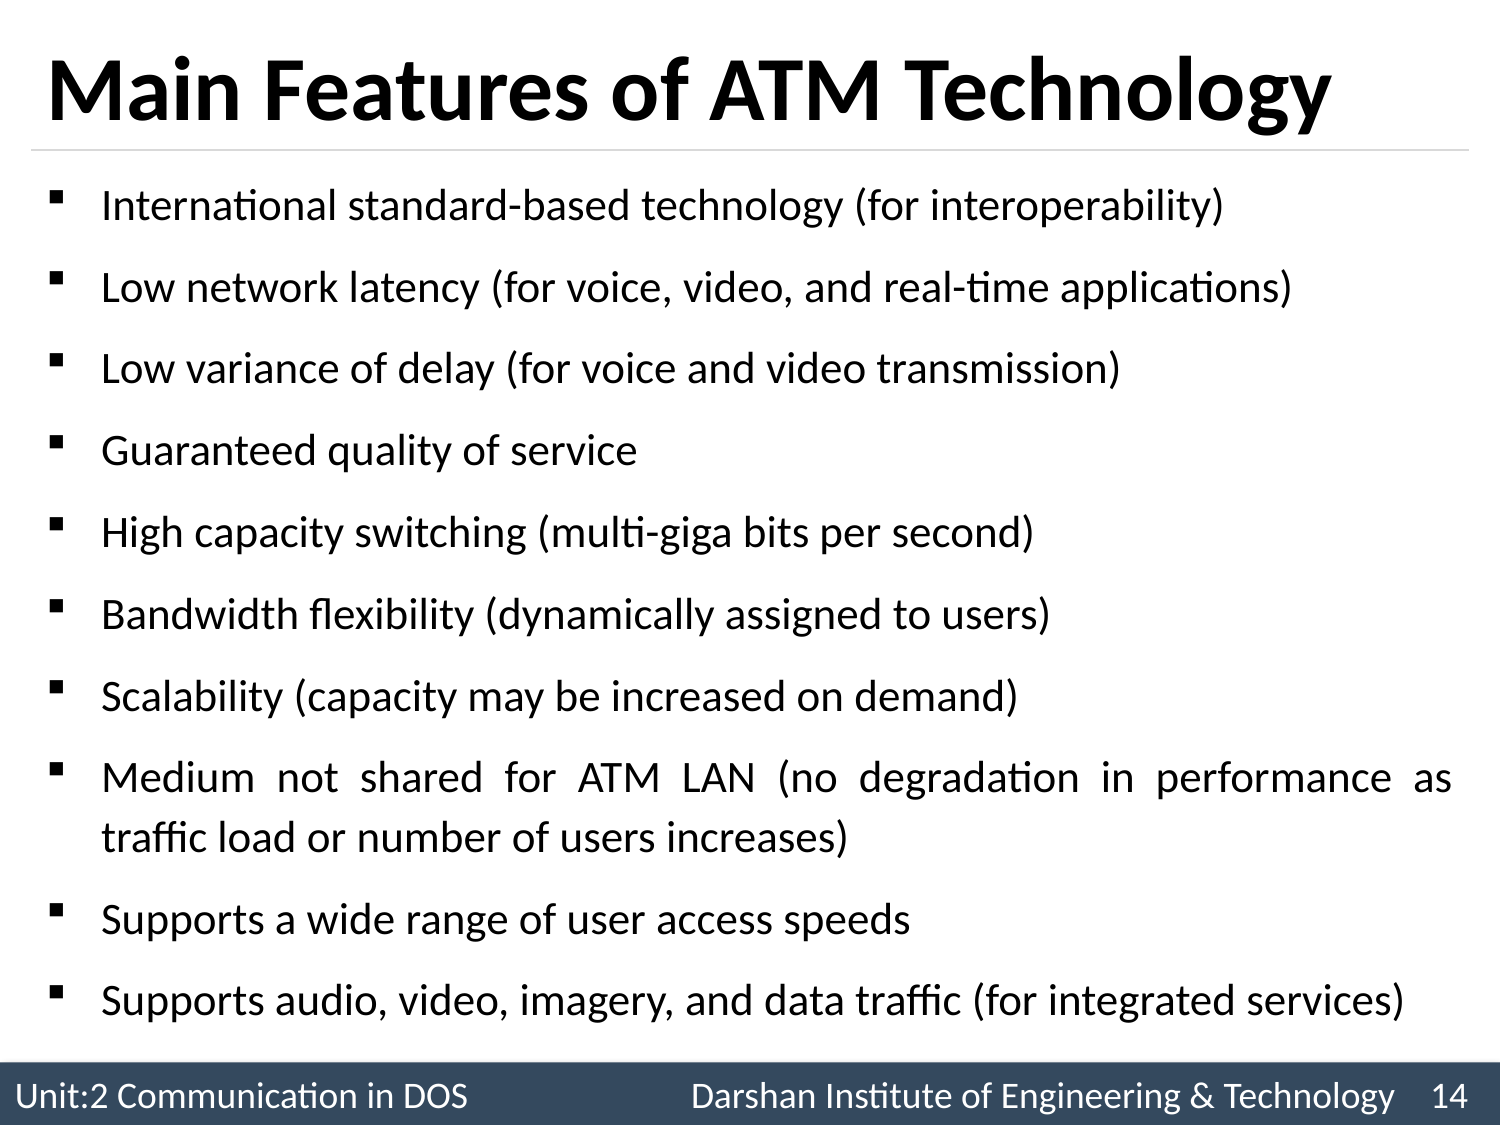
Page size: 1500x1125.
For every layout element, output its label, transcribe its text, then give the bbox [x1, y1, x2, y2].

title Main Features of ATM Technology [31, 17, 1469, 150]
list International standard-based technology (for interoperability) Low network latency (for voice, video, and real-time applications) Low variance of delay (for voice and video transmission) Guaranteed quality of service High capacity switching (multi-giga bits per second) Bandwidth flexibility (dynamically assigned to users) Scalability (capacity may be increased on demand) Medium not shared for ATM LAN (no degradation in performance as traffic load or number of users increases) Supports a wide range of user access speeds Supports audio, video, imagery, and data traffic (for integrated services) [31, 162, 1469, 1038]
